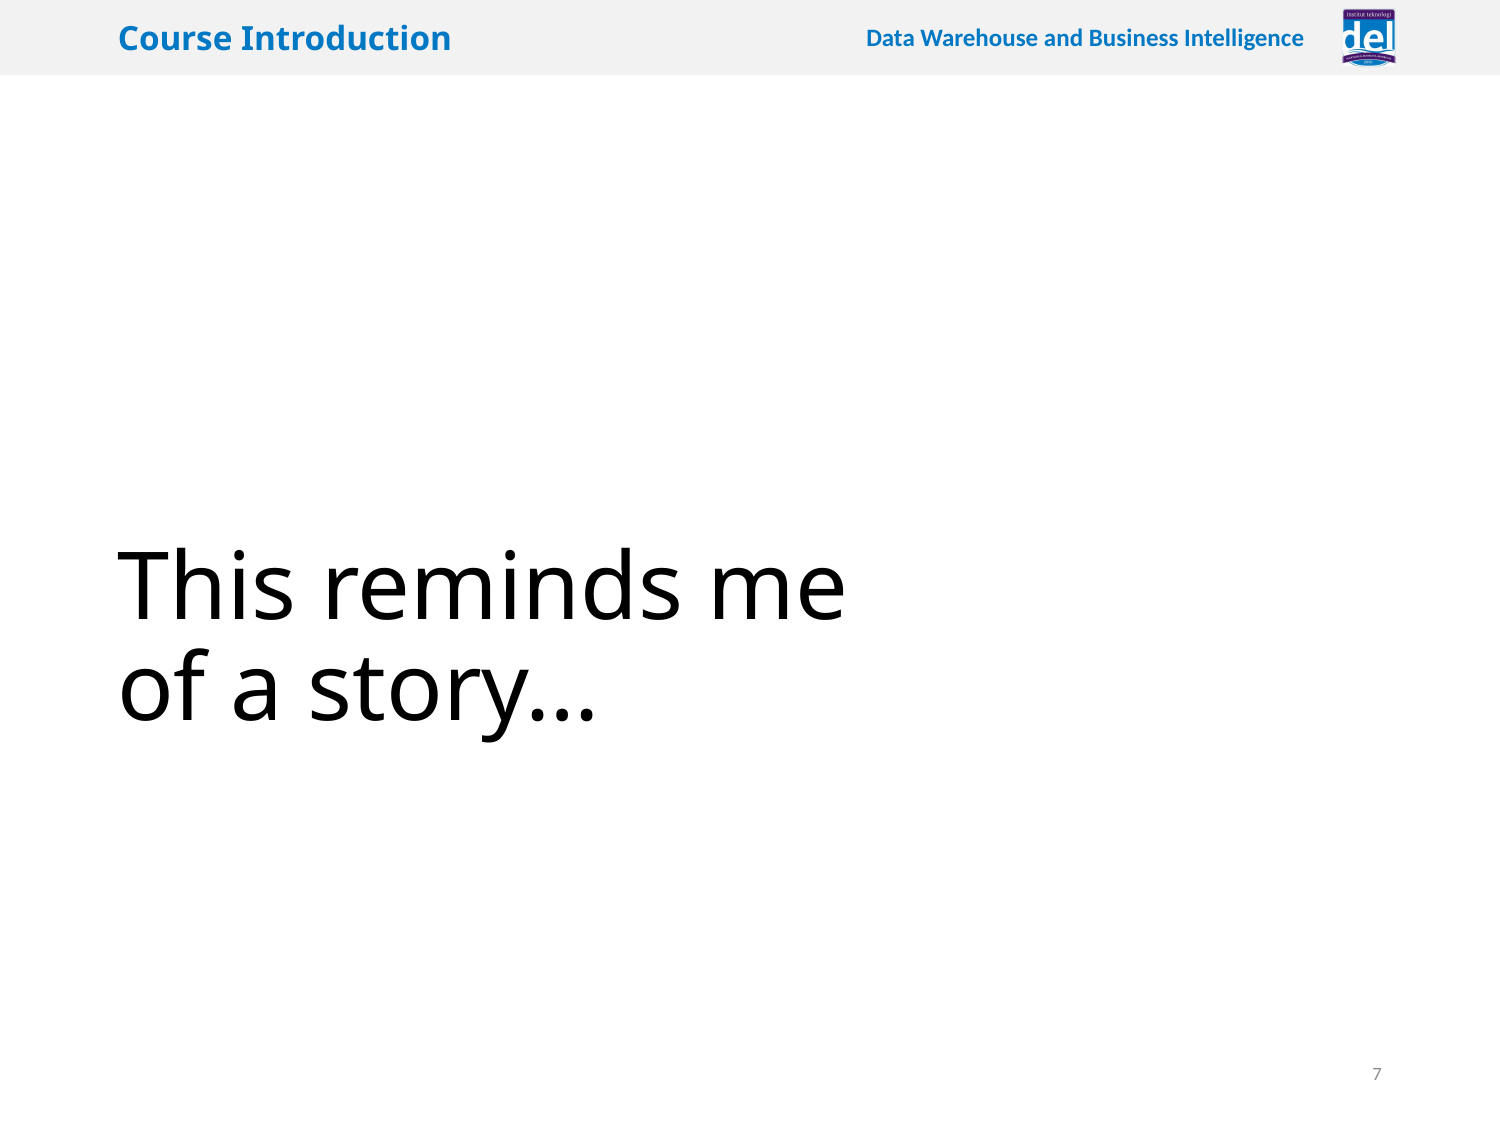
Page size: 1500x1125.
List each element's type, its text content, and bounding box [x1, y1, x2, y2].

slide_number 7 [1059, 1042, 1397, 1103]
title This reminds me of a story… [102, 280, 1397, 749]
picture [1344, 10, 1394, 65]
